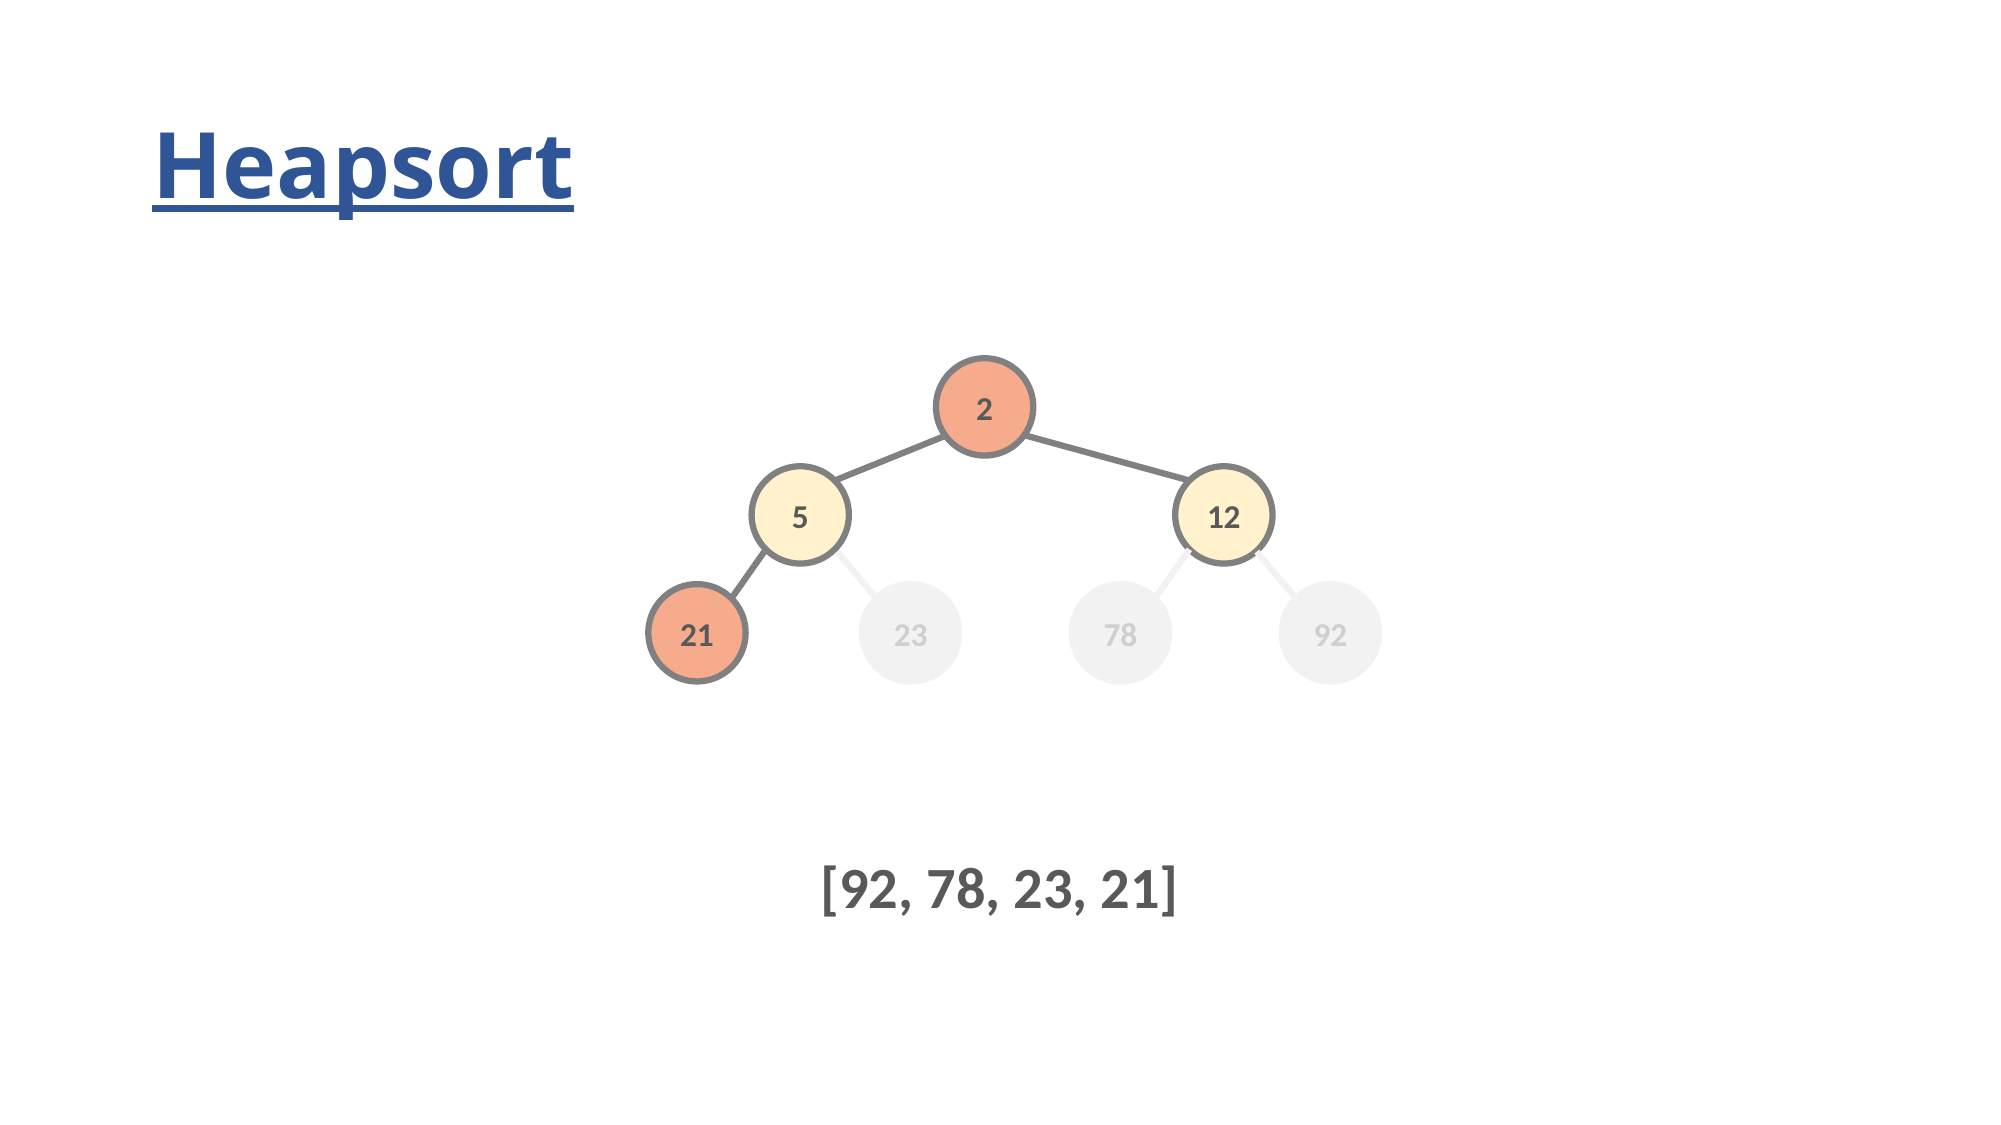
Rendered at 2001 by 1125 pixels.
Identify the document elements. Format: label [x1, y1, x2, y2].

text_box [805, 843, 1195, 928]
text_box [647, 357, 1381, 683]
title [137, 59, 1863, 278]
